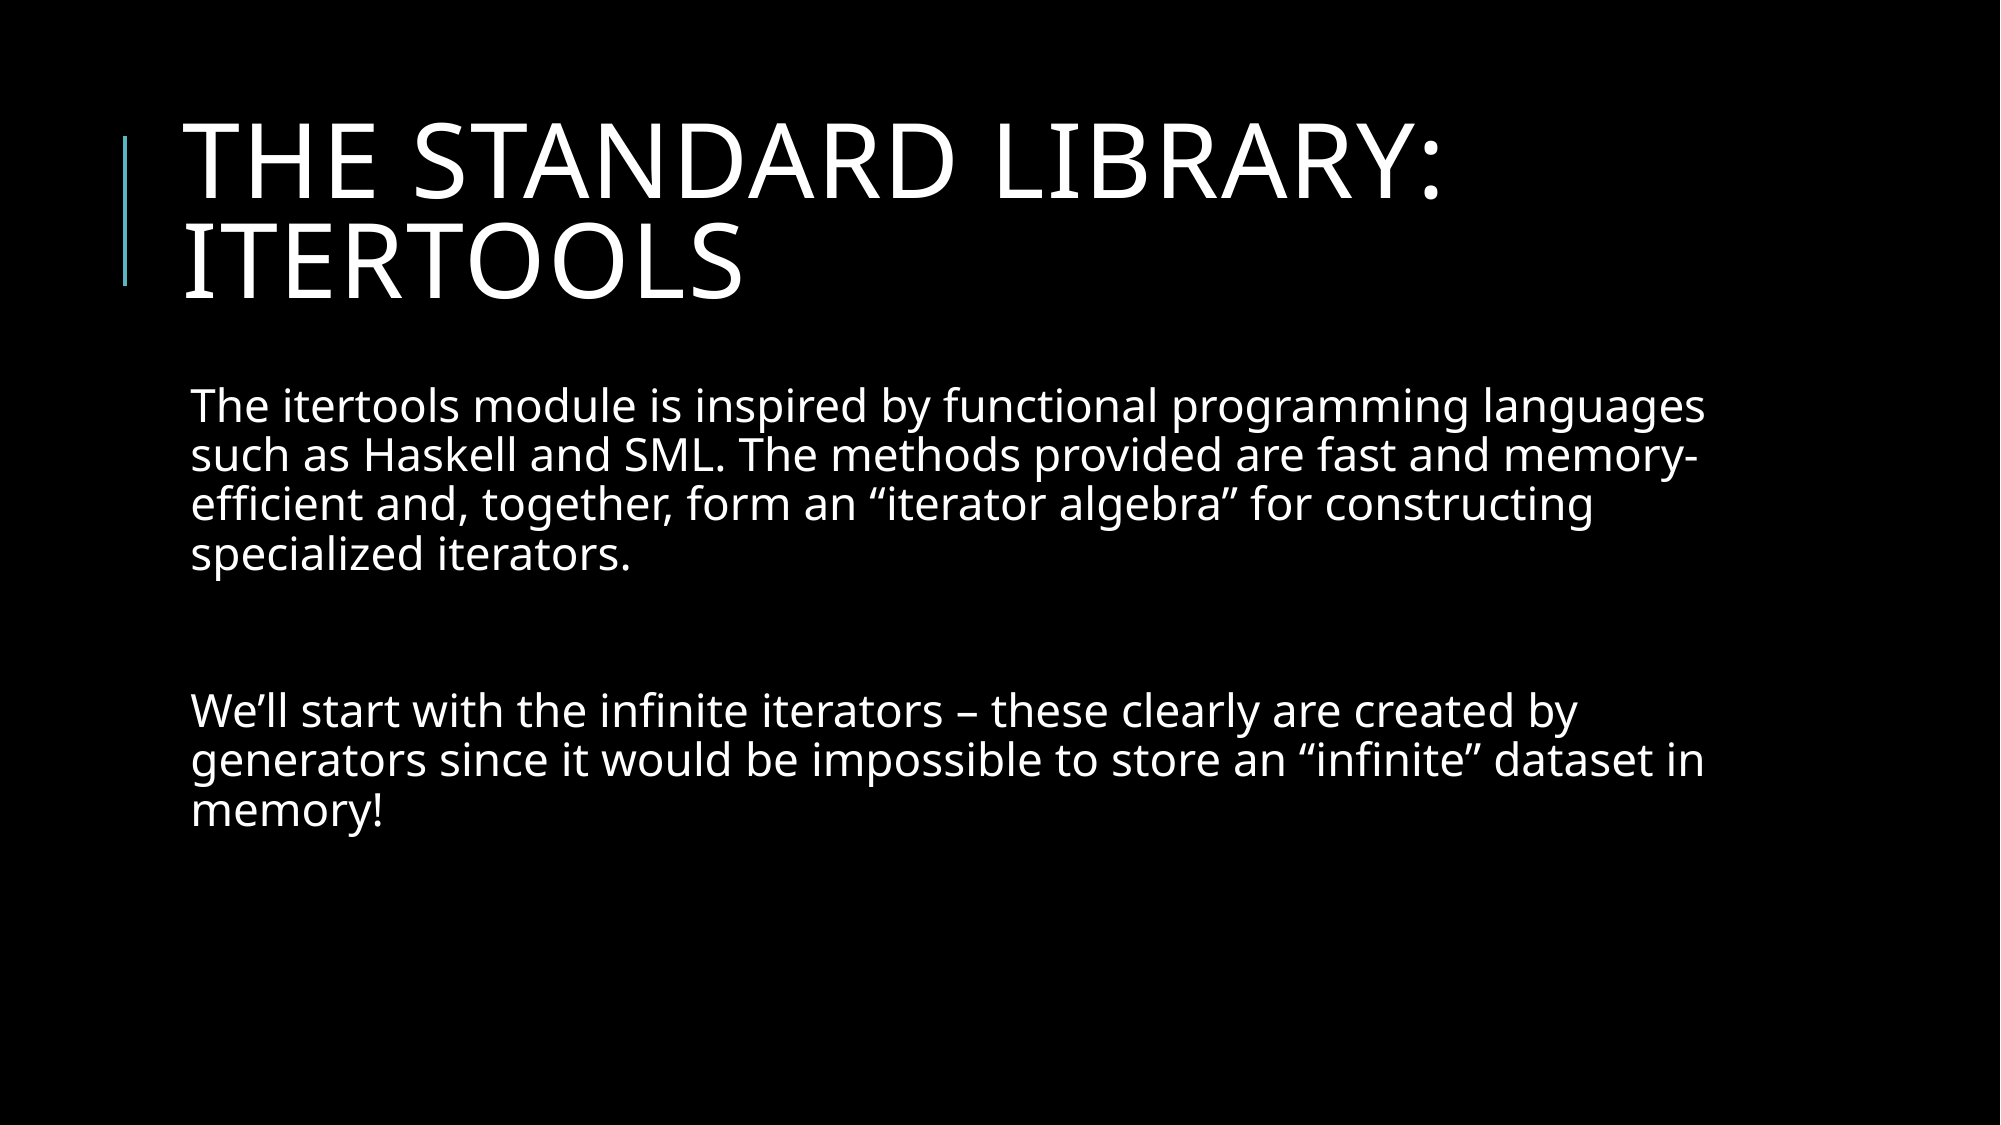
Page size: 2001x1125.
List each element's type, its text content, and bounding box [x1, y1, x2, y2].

title The Standard library: itertools [168, 96, 1763, 342]
list The itertools module is inspired by functional programming languages such as Haskell and SML. The methods provided are fast and memory-efficient and, together, form an “iterator algebra” for constructing specialized iterators. We’ll start with the infinite iterators – these clearly are created by generators since it would be impossible to store an “infinite” dataset in memory! [168, 375, 1763, 1035]
